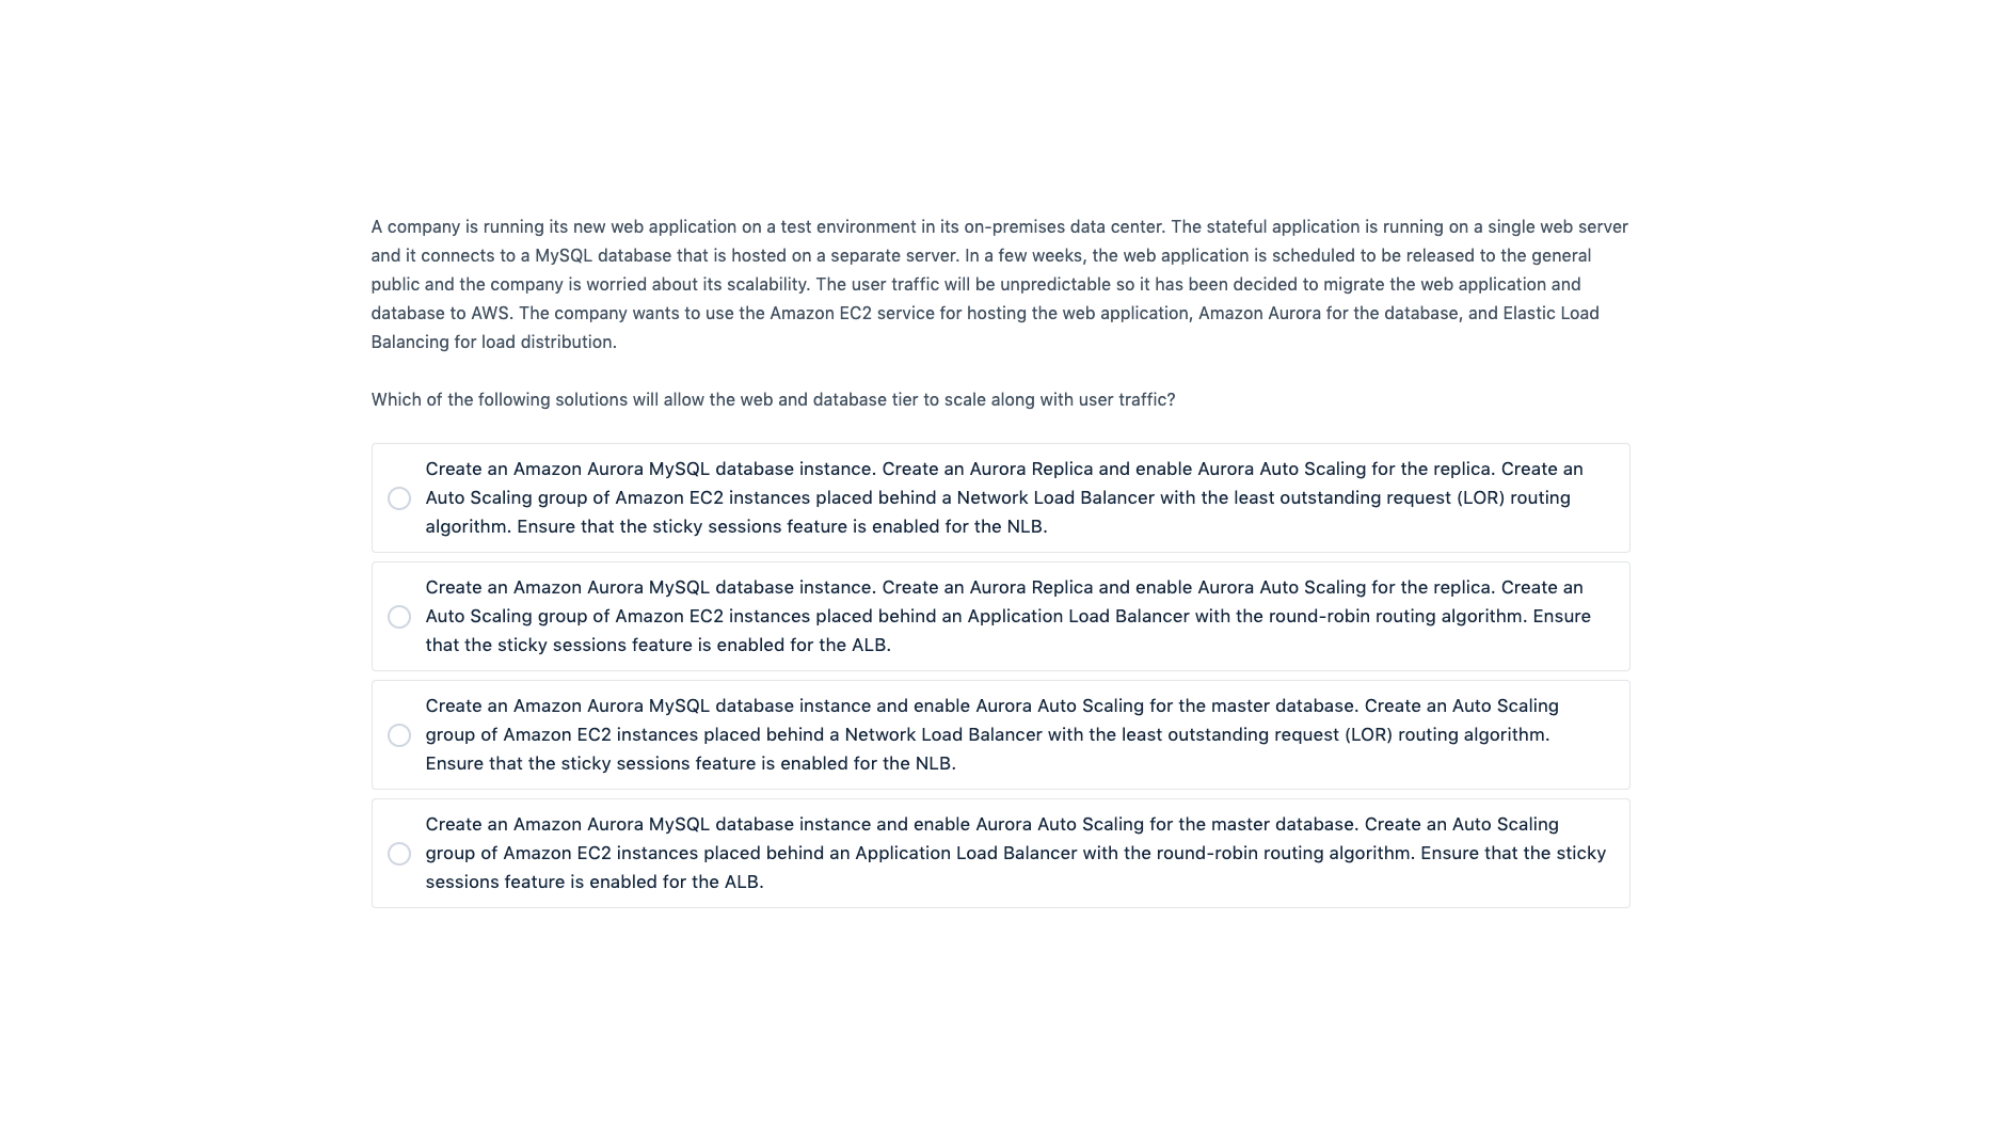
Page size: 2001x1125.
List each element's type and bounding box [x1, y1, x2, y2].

picture [362, 205, 1638, 920]
